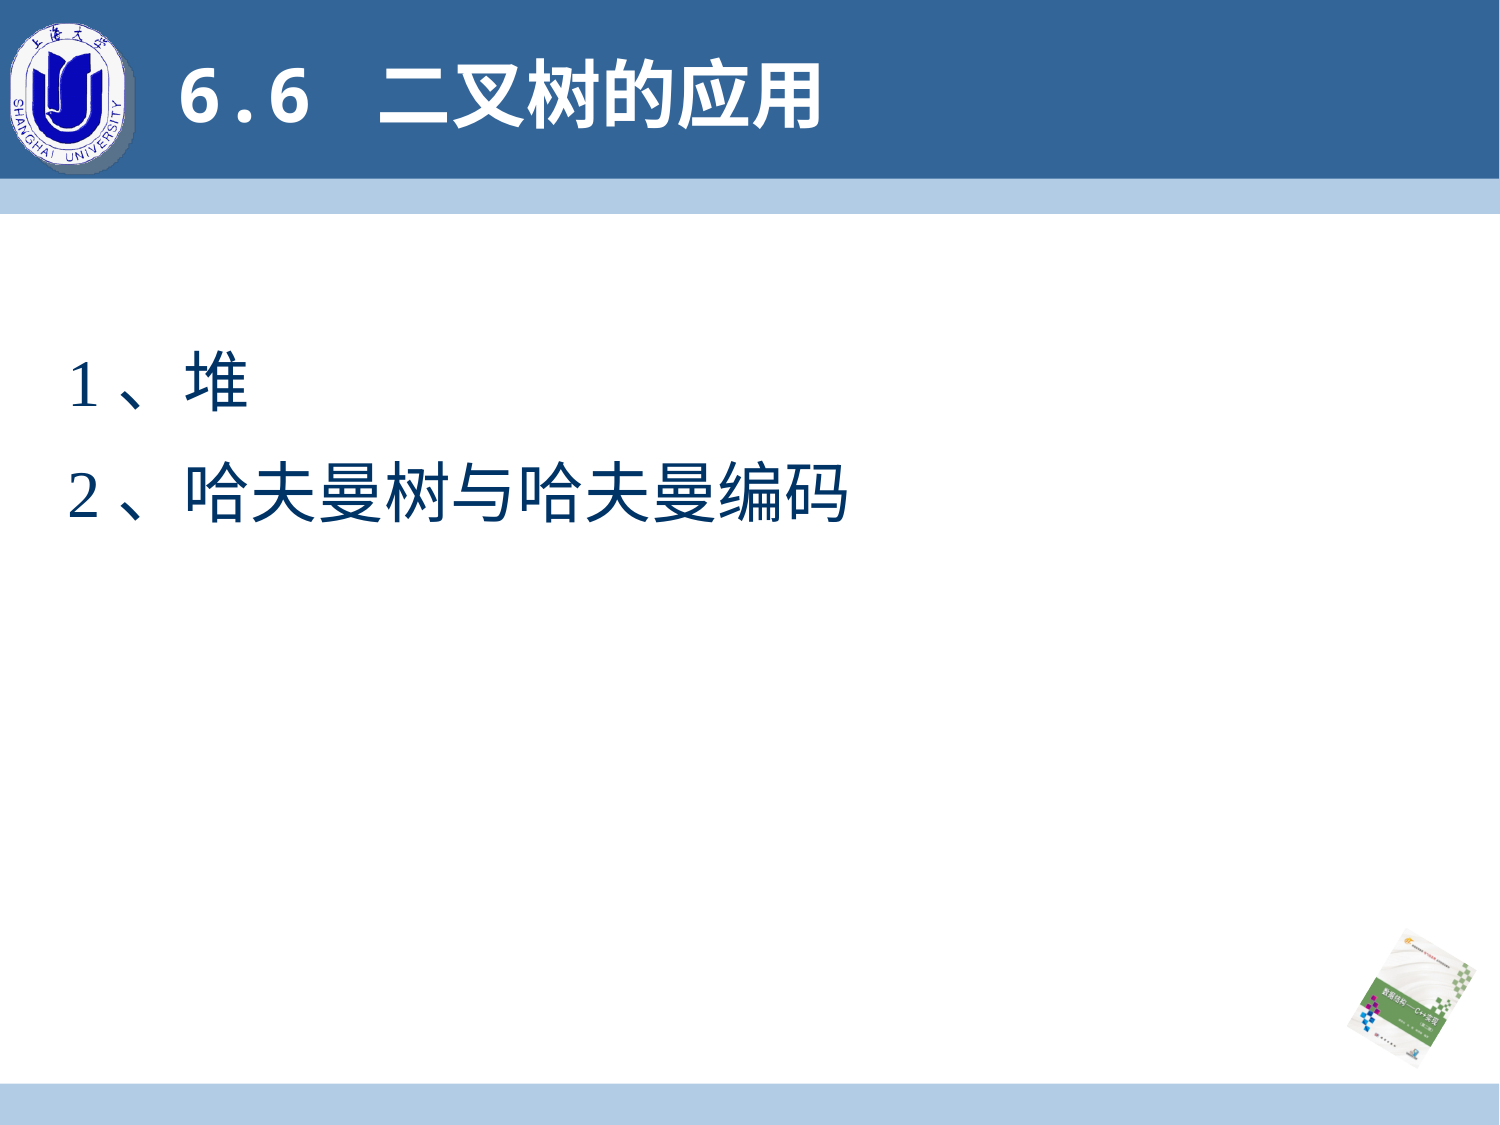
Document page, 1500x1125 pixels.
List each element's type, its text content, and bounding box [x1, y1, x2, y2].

title 6.6 二叉树的应用 [162, 23, 1436, 161]
text_box 1、堆 2、哈夫曼树与哈夫曼编码 [53, 299, 1366, 539]
picture [4, 17, 128, 176]
picture [1347, 928, 1476, 1068]
